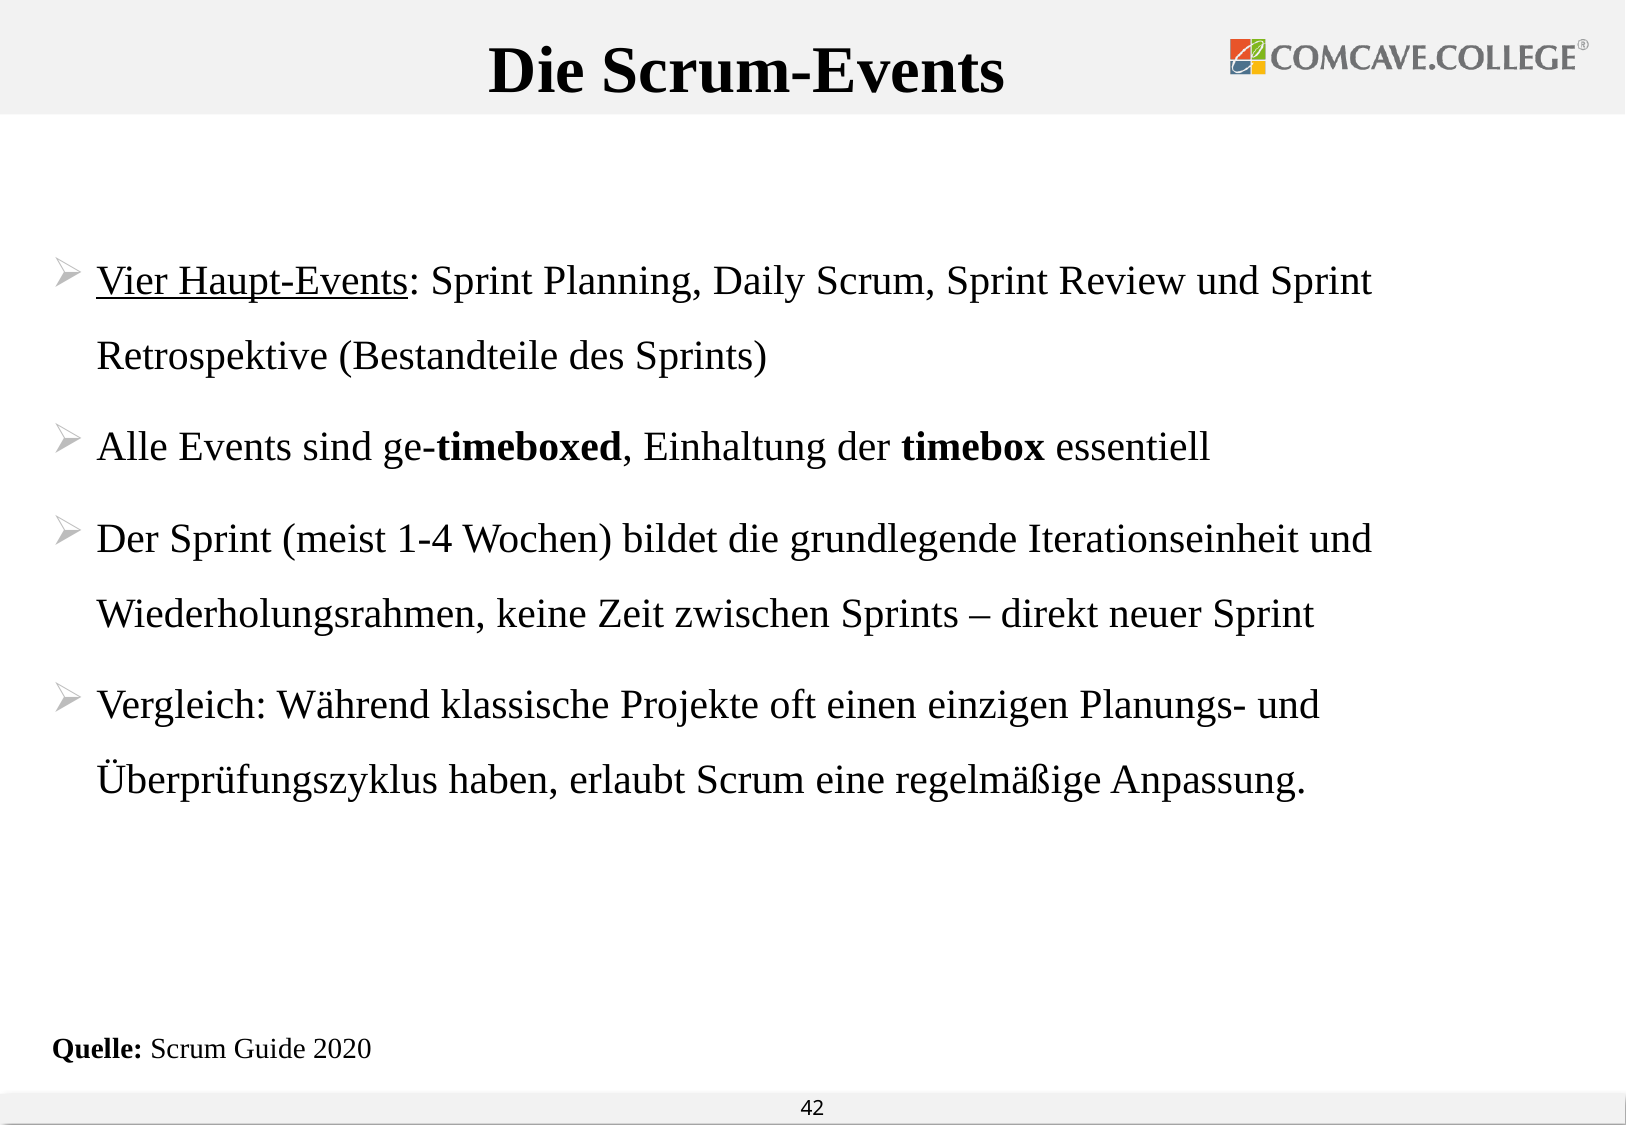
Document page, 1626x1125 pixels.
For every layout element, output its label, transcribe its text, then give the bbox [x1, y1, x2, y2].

subtitle Die Scrum-Events [0, 18, 1522, 185]
picture [1522, 32, 1594, 79]
list Vier Haupt-Events: Sprint Planning, Daily Scrum, Sprint Review und Sprint Retrospektive (Bestandteile des Sprints) Alle Events sind ge-timeboxed, Einhaltung der timebox essentiell Der Sprint (meist 1-4 Wochen) bildet die grundlegende Iterationseinheit und Wiederholungsrahmen, keine Zeit zwischen Sprints – direkt neuer Sprint Vergleich: Während klassische Projekte oft einen einzigen Planungs- und Überprüfungszyklus haben, erlaubt Scrum eine regelmäßige Anpassung. Quelle: Scrum Guide 2020 [36, 219, 1585, 1059]
slide_number 42 [627, 1093, 998, 1124]
